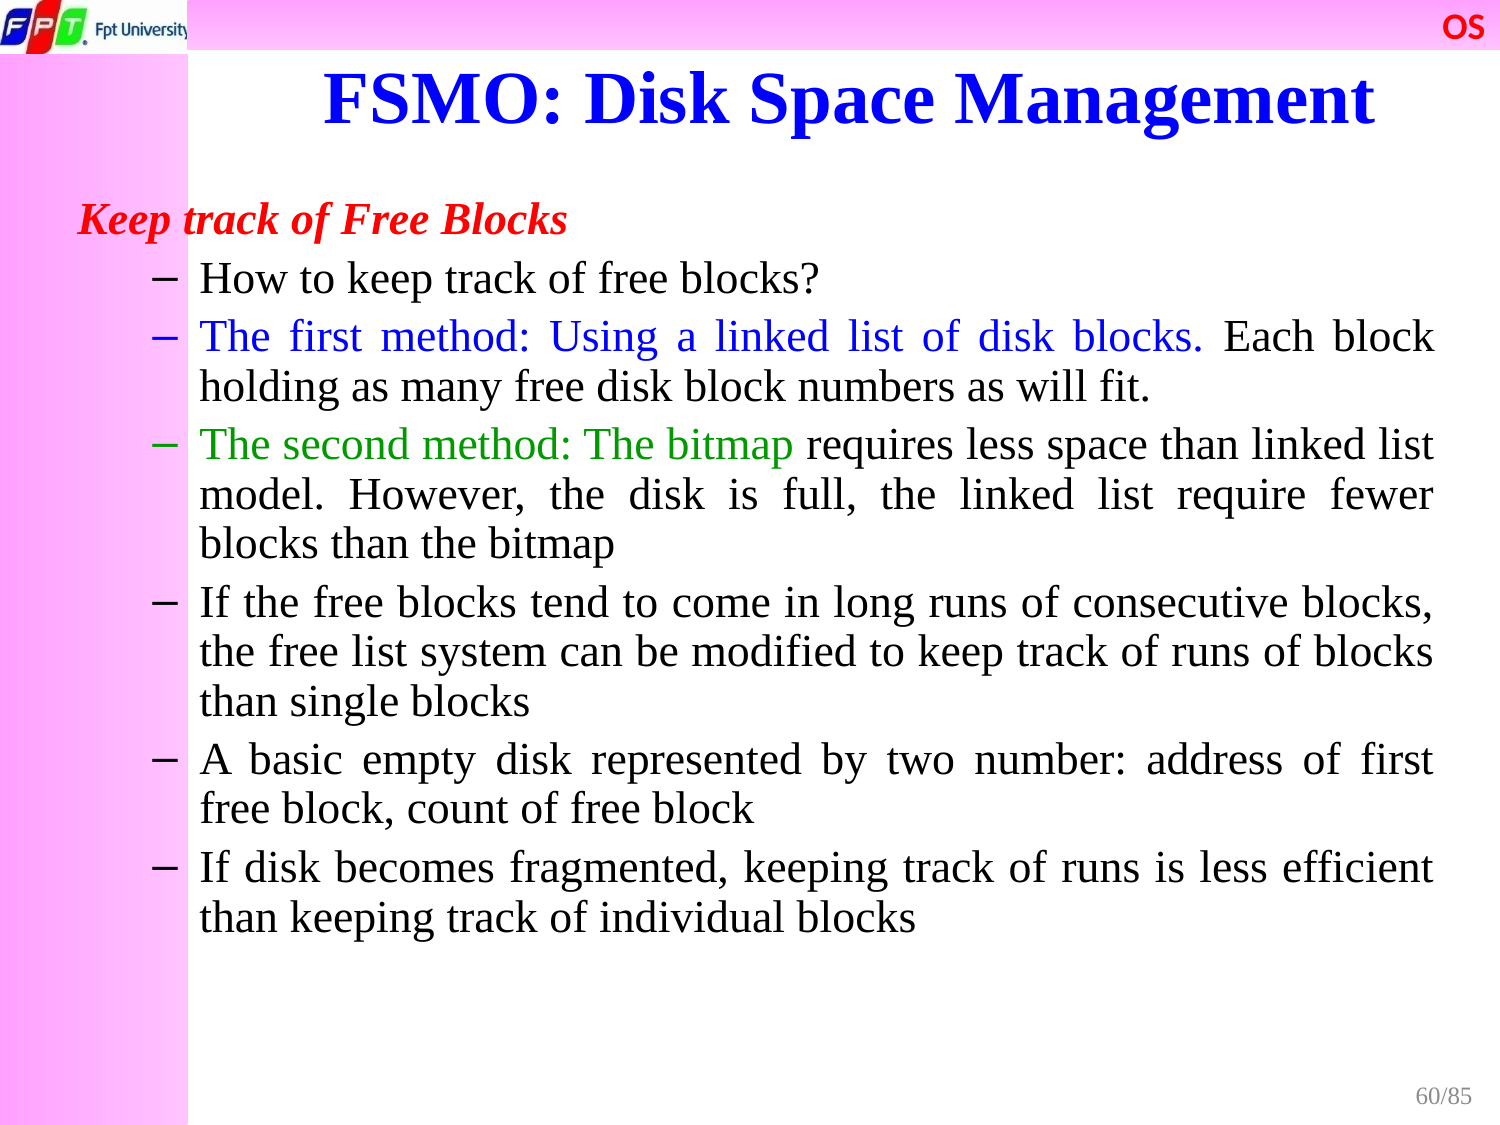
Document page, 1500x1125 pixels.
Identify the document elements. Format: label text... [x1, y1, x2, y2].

slide_number 60/85 [1137, 1074, 1488, 1116]
picture [0, 0, 191, 54]
title FSMO: Disk Space Management [200, 0, 1500, 188]
list Keep track of Free Blocks How to keep track of free blocks? The first method: Using a linked list of disk blocks. Each block holding as many free disk block numbers as will fit. The second method: The bitmap requires less space than linked list model. However, the disk is full, the linked list require fewer blocks than the bitmap If the free blocks tend to come in long runs of consecutive blocks, the free list system can be modified to keep track of runs of blocks than single blocks A basic empty disk represented by two number: address of first free block, count of free block If disk becomes fragmented, keeping track of runs is less efficient than keeping track of individual blocks [62, 187, 1450, 1050]
